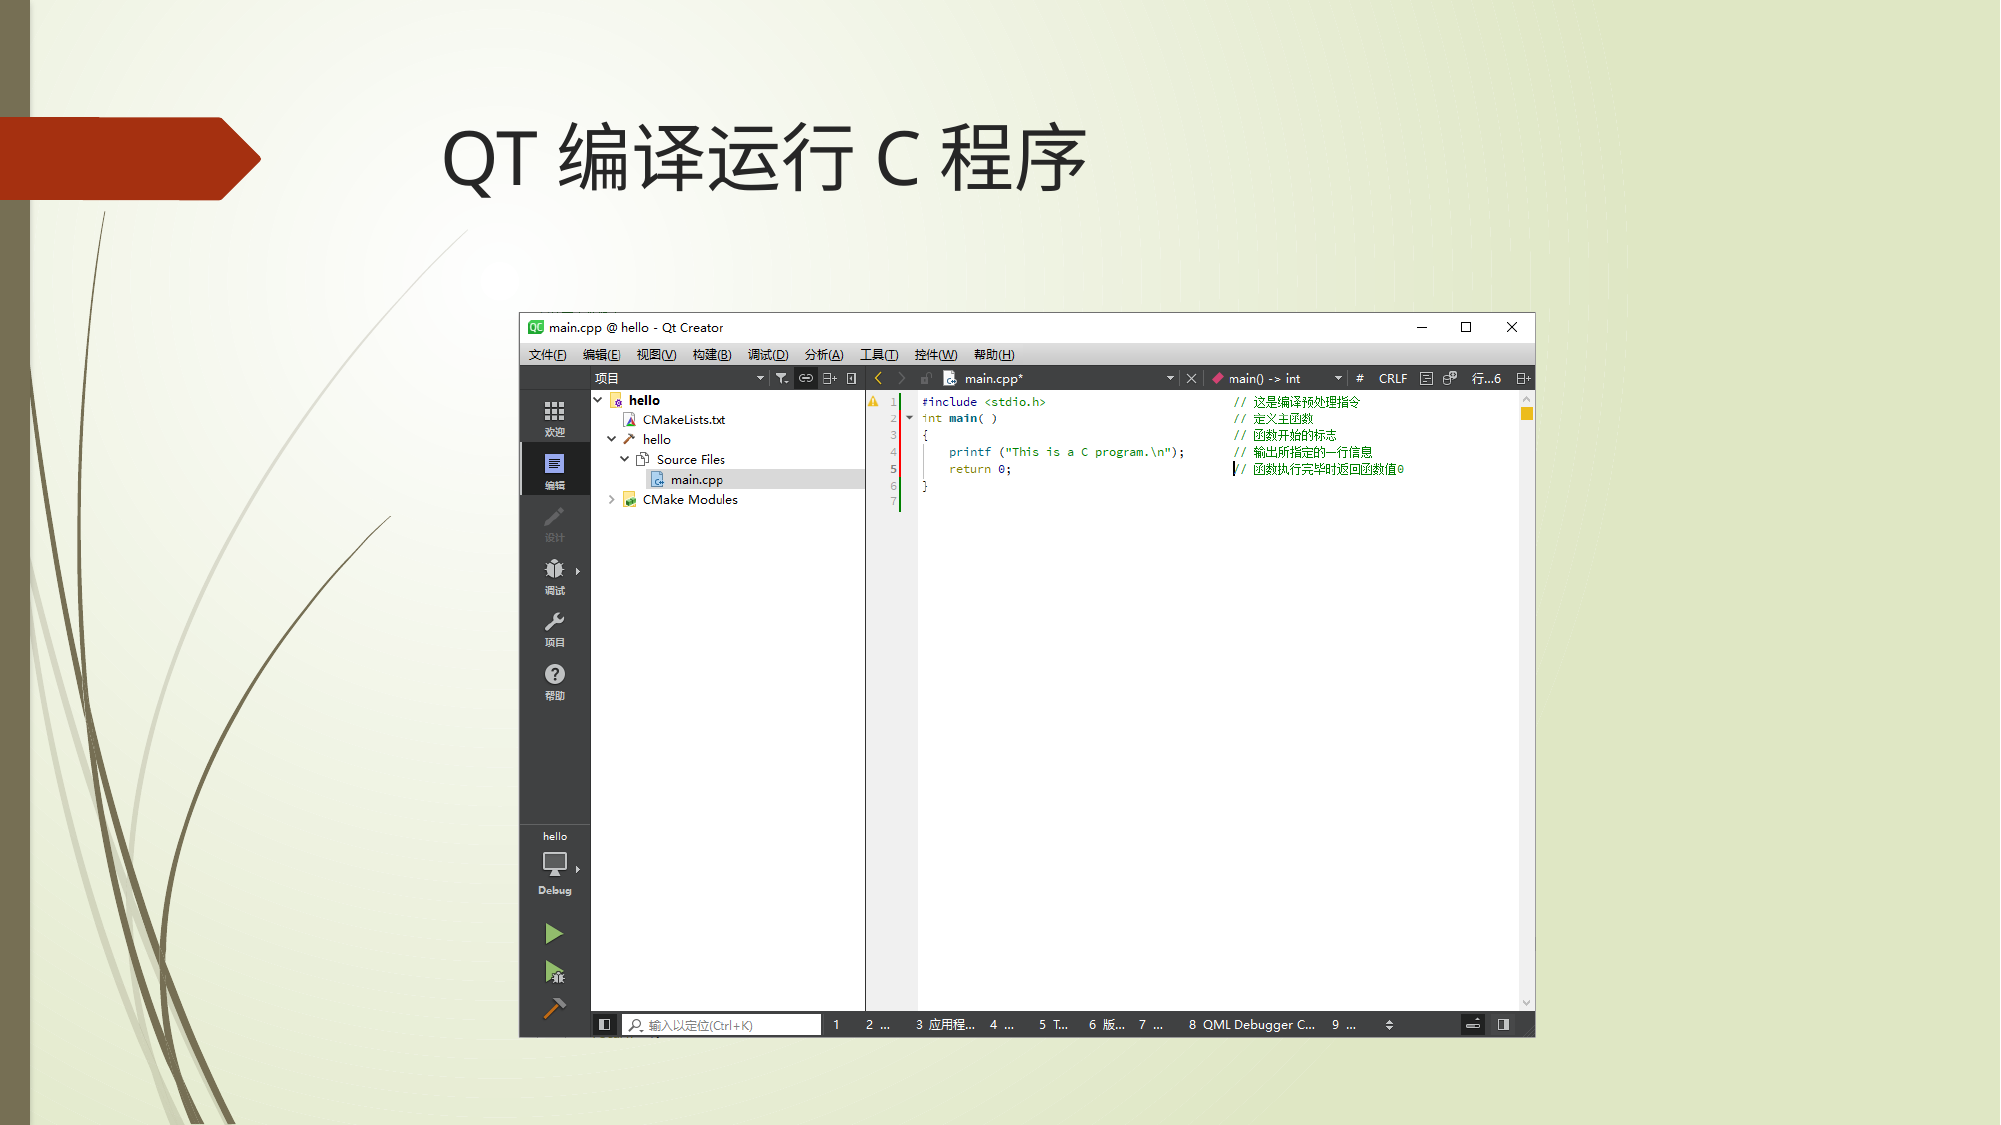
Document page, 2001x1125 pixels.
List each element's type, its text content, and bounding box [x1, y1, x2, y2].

title QT编译运行C程序 [425, 102, 1888, 313]
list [518, 312, 1536, 1038]
